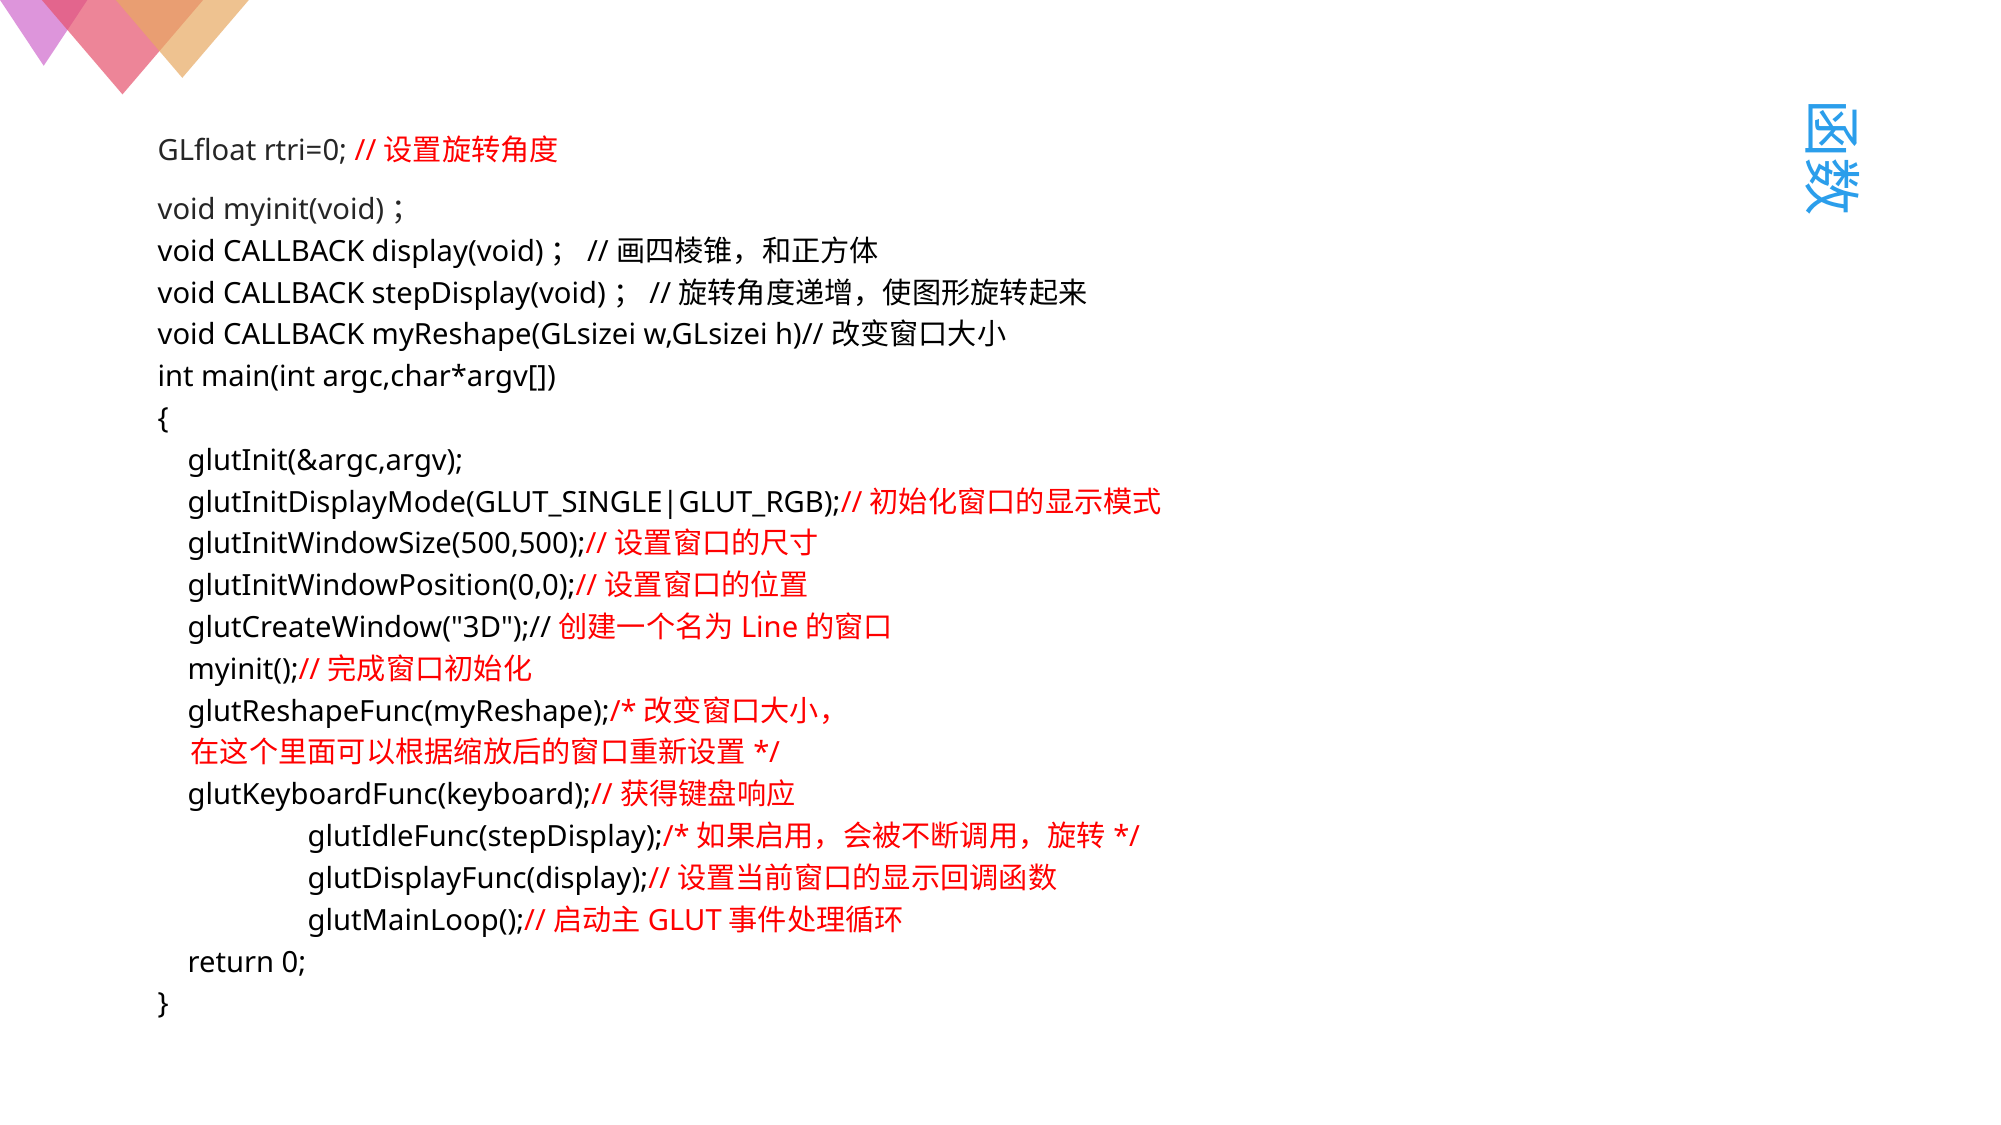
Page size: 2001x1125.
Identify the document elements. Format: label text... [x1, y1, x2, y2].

list GLfloat rtri=0; //设置旋转角度 void myinit(void)； void CALLBACK display(void)；//画四棱锥，和正方体 void CALLBACK stepDisplay(void)；//旋转角度递增，使图形旋转起来 void CALLBACK myReshape(GLsizei w,GLsizei h)//改变窗口大小 int main(int argc,char*argv[]) { glutInit(&argc,argv); glutInitDisplayMode(GLUT_SINGLE|GLUT_RGB);//初始化窗口的显示模式 glutInitWindowSize(500,500);//设置窗口的尺寸 glutInitWindowPosition(0,0);//设置窗口的位置 glutCreateWindow("3D");//创建一个名为Line的窗口 myinit();//完成窗口初始化 glutReshapeFunc(myReshape);/*改变窗口大小， 在这个里面可以根据缩放后的窗口重新设置*/ glutKeyboardFunc(keyboard);//获得键盘响应 glutIdleFunc(stepDisplay);/*如果启用，会被不断调用，旋转*/ glutDisplayFunc(display);//设置当前窗口的显示回调函数 glutMainLoop();//启动主GLUT事件处理循环 return 0; } [142, 120, 1831, 1075]
text_box 函数 [1731, 84, 1877, 239]
